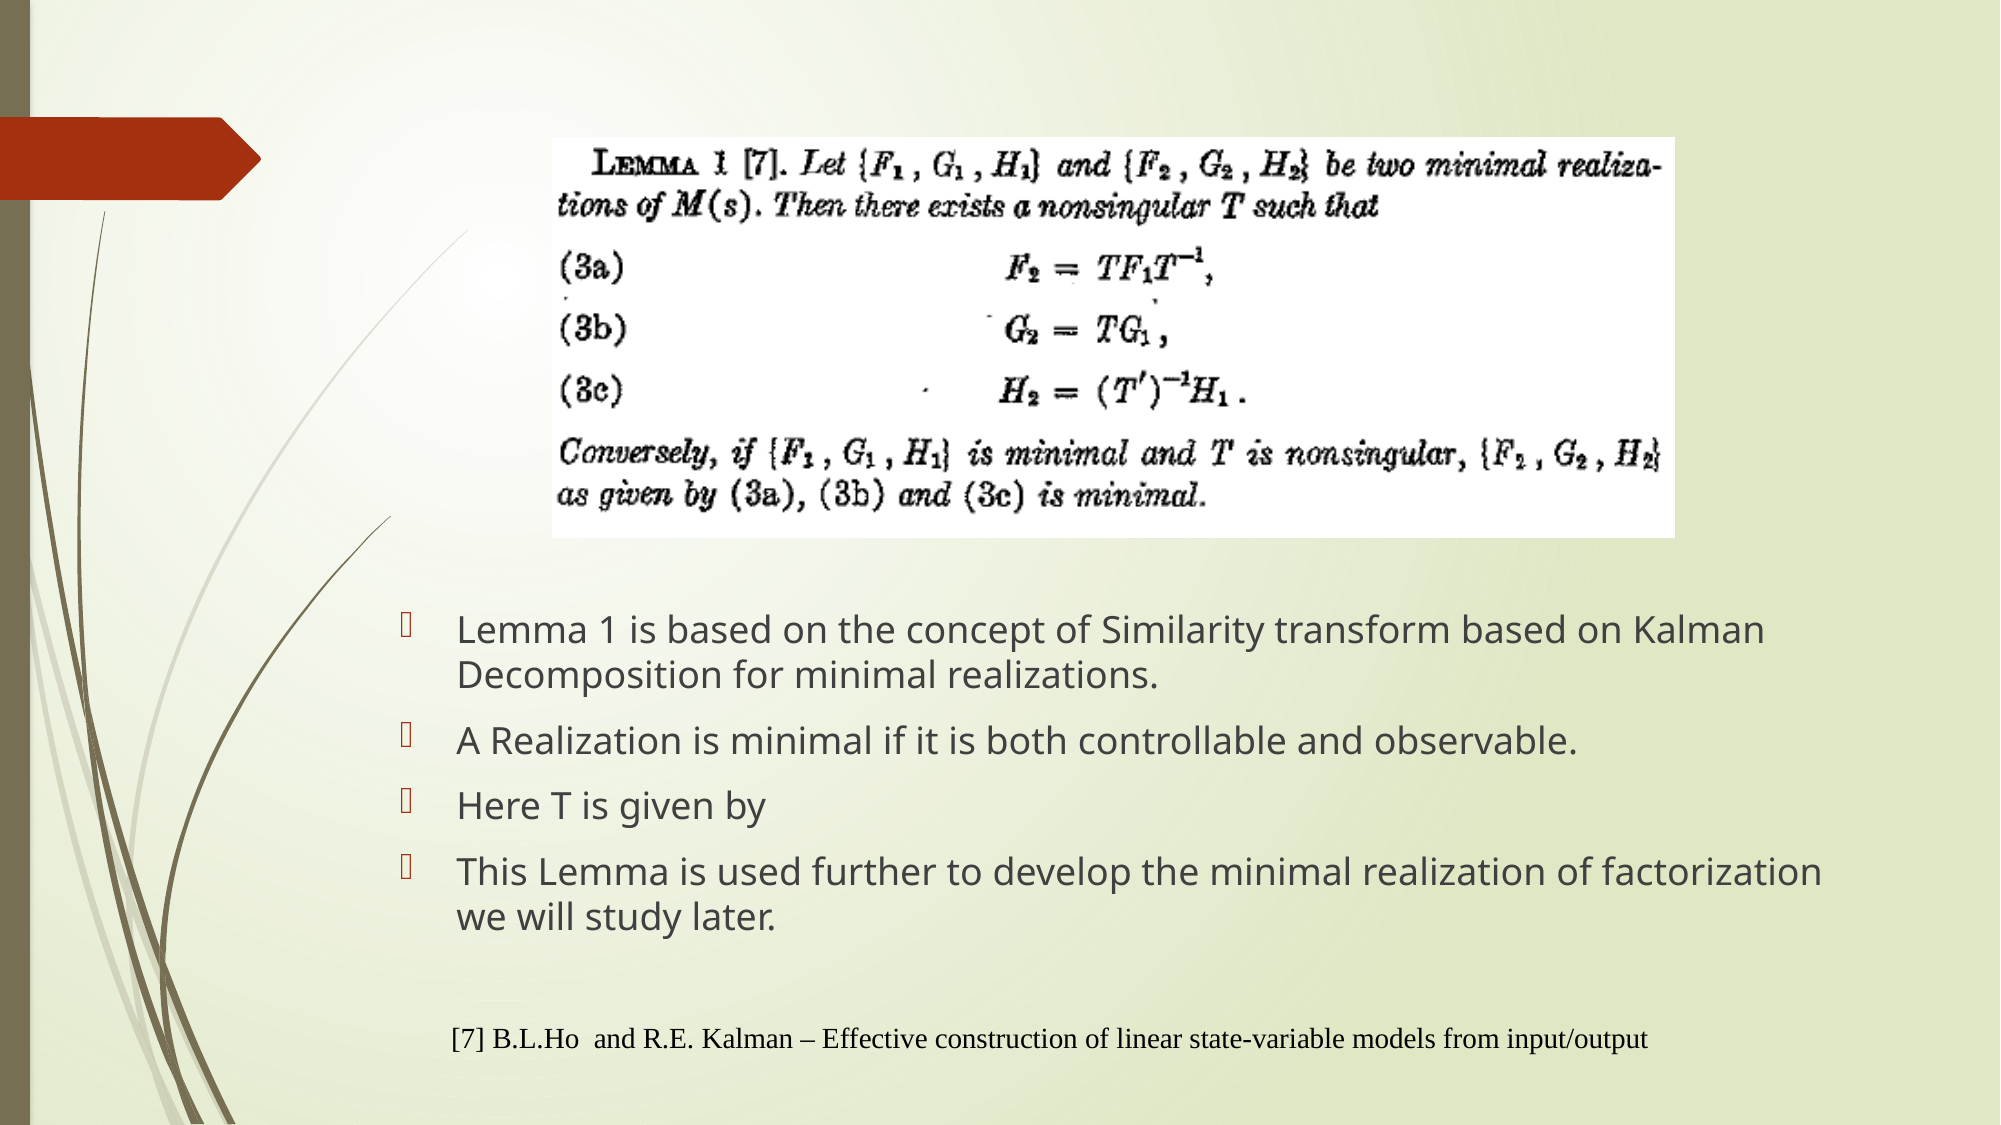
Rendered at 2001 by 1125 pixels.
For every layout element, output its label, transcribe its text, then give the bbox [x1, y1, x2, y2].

footer [7] B.L.Ho and R.E. Kalman – Effective construction of linear state-variable models from input/output [424, 1006, 1675, 1067]
picture [552, 137, 1675, 538]
